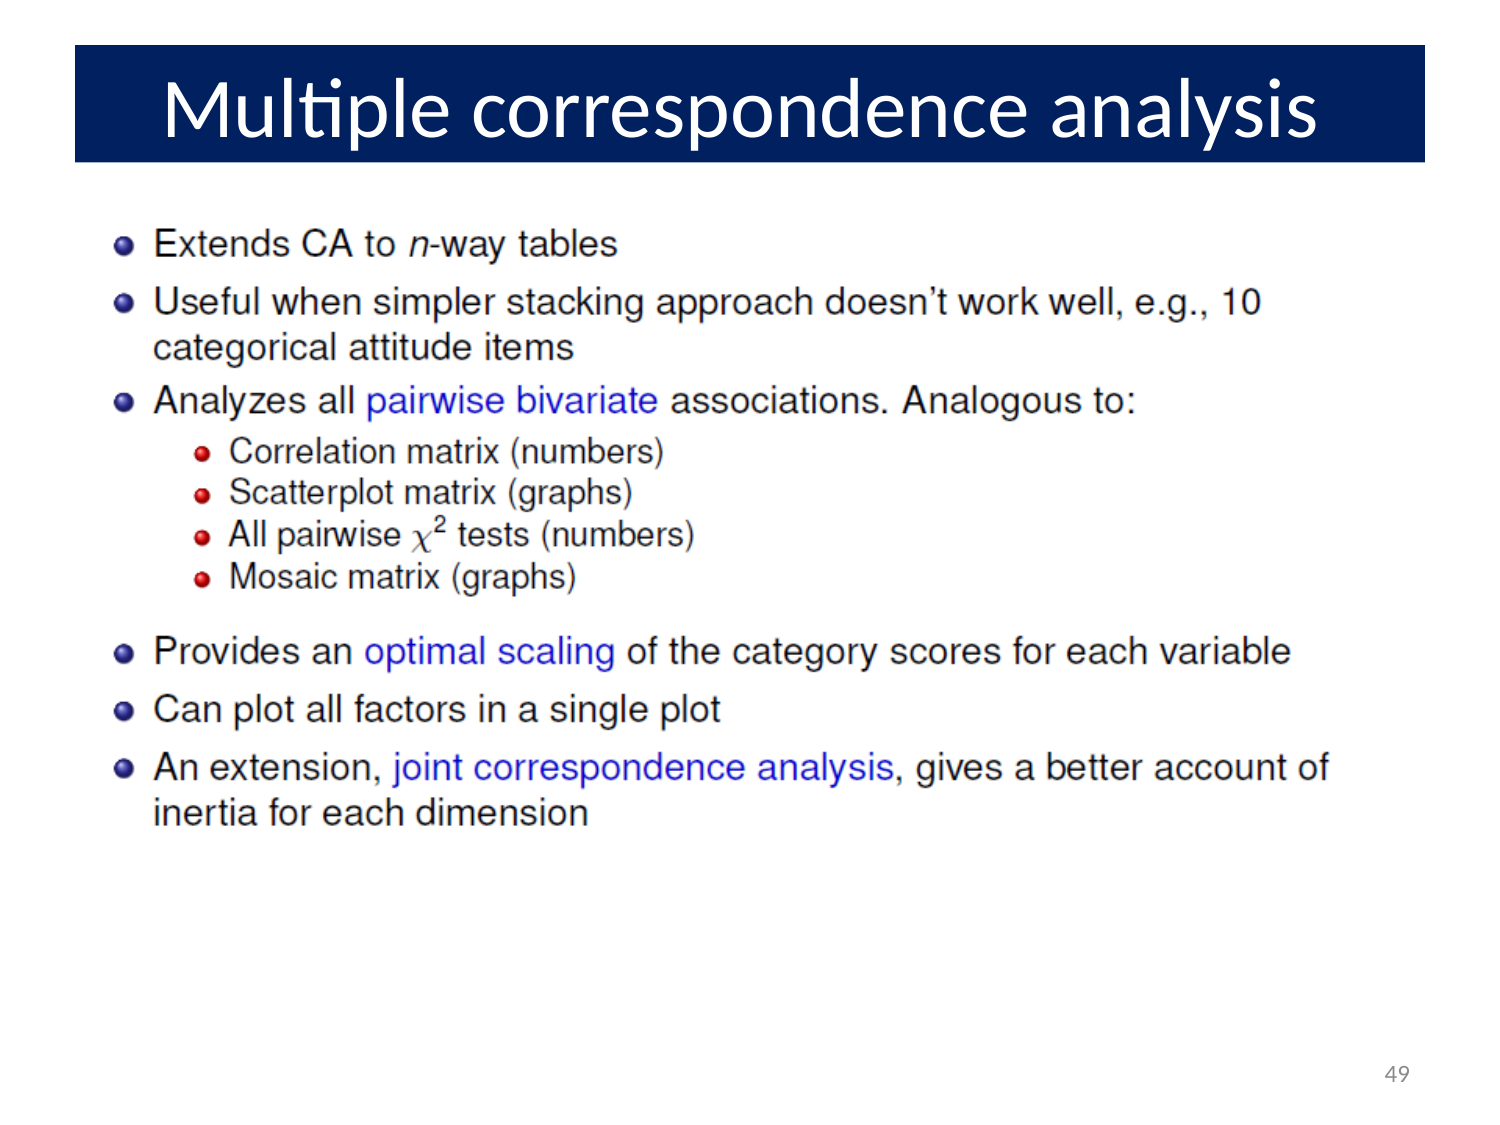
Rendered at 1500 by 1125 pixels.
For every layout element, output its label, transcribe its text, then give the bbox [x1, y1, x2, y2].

slide_number 49 [1074, 1042, 1425, 1103]
picture [74, 622, 1416, 840]
picture [74, 221, 1416, 603]
title Multiple correspondence analysis [75, 45, 1425, 163]
